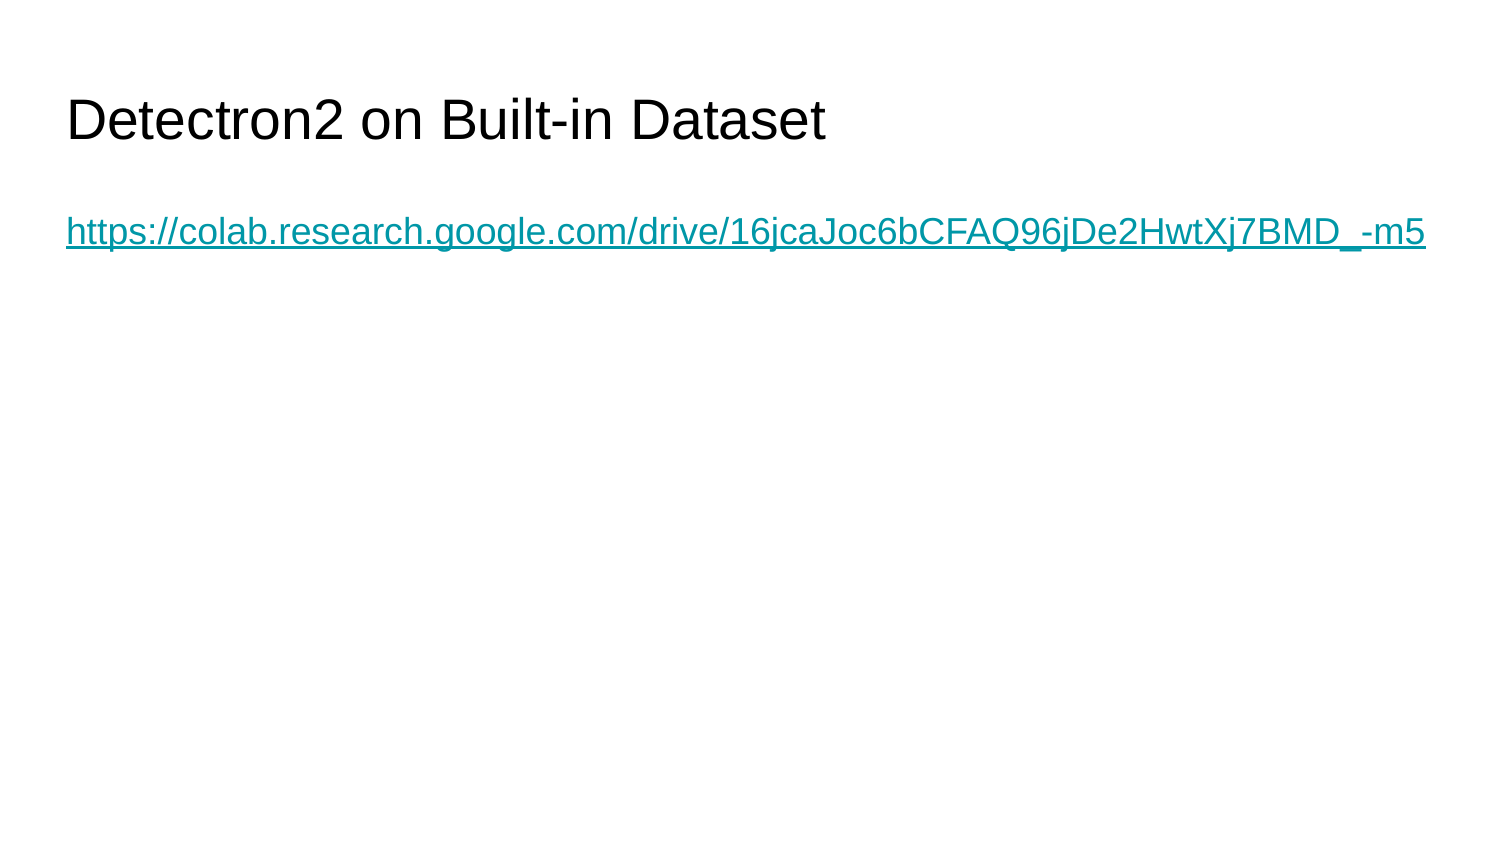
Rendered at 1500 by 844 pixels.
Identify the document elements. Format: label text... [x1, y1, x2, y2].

title Detectron2 on Built-in Dataset [51, 72, 1449, 167]
list https://colab.research.google.com/drive/16jcaJoc6bCFAQ96jDe2HwtXj7BMD_-m5 [51, 189, 1449, 750]
